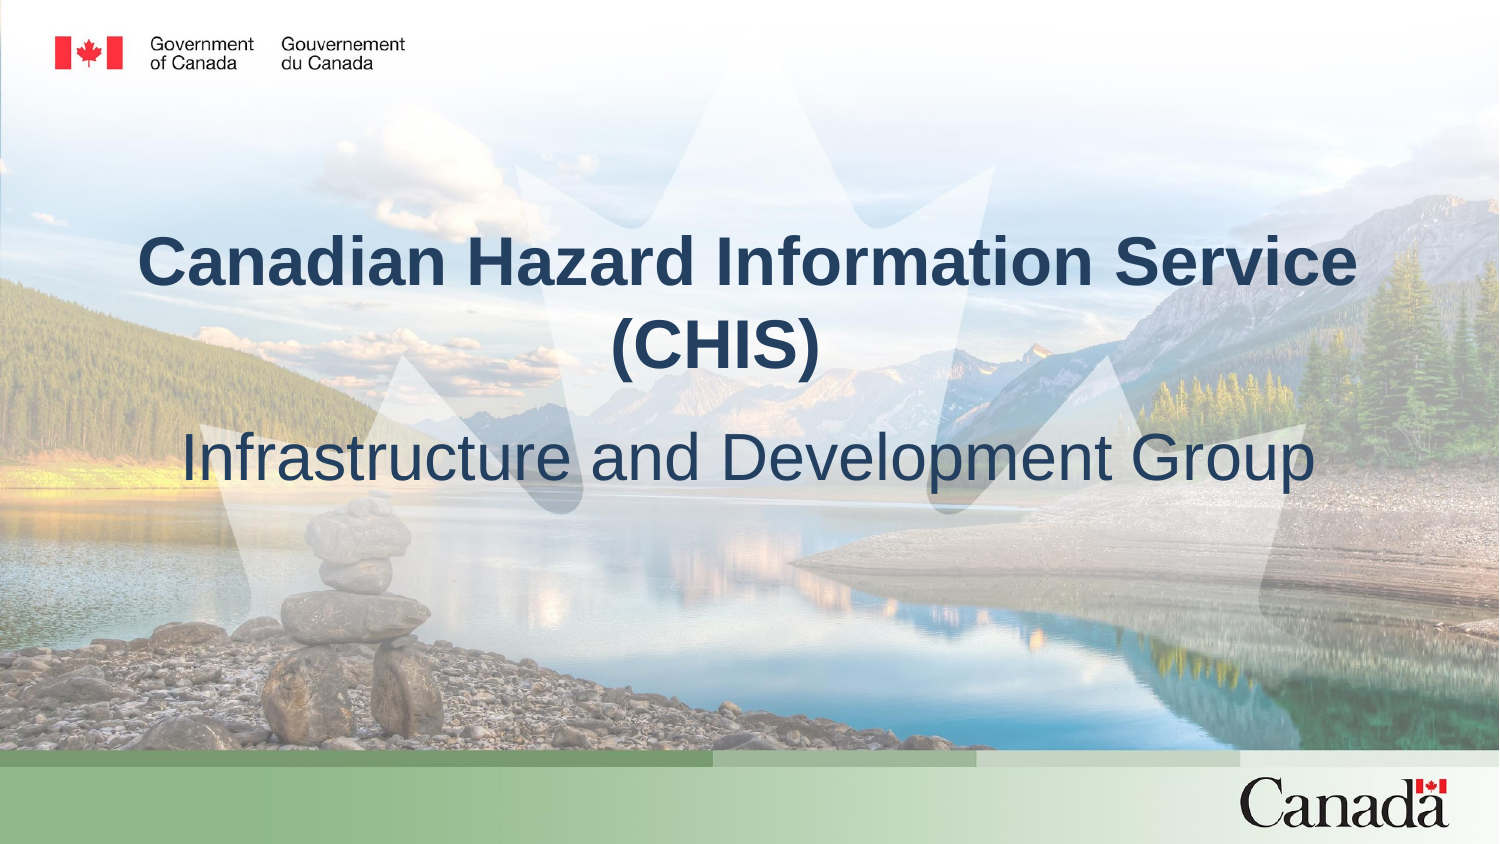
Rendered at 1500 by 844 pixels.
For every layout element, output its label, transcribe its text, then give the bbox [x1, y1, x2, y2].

subtitle Infrastructure and Development Group [111, 406, 1387, 622]
title Canadian Hazard Information Service (CHIS) [111, 208, 1387, 390]
picture [0, 0, 1499, 844]
